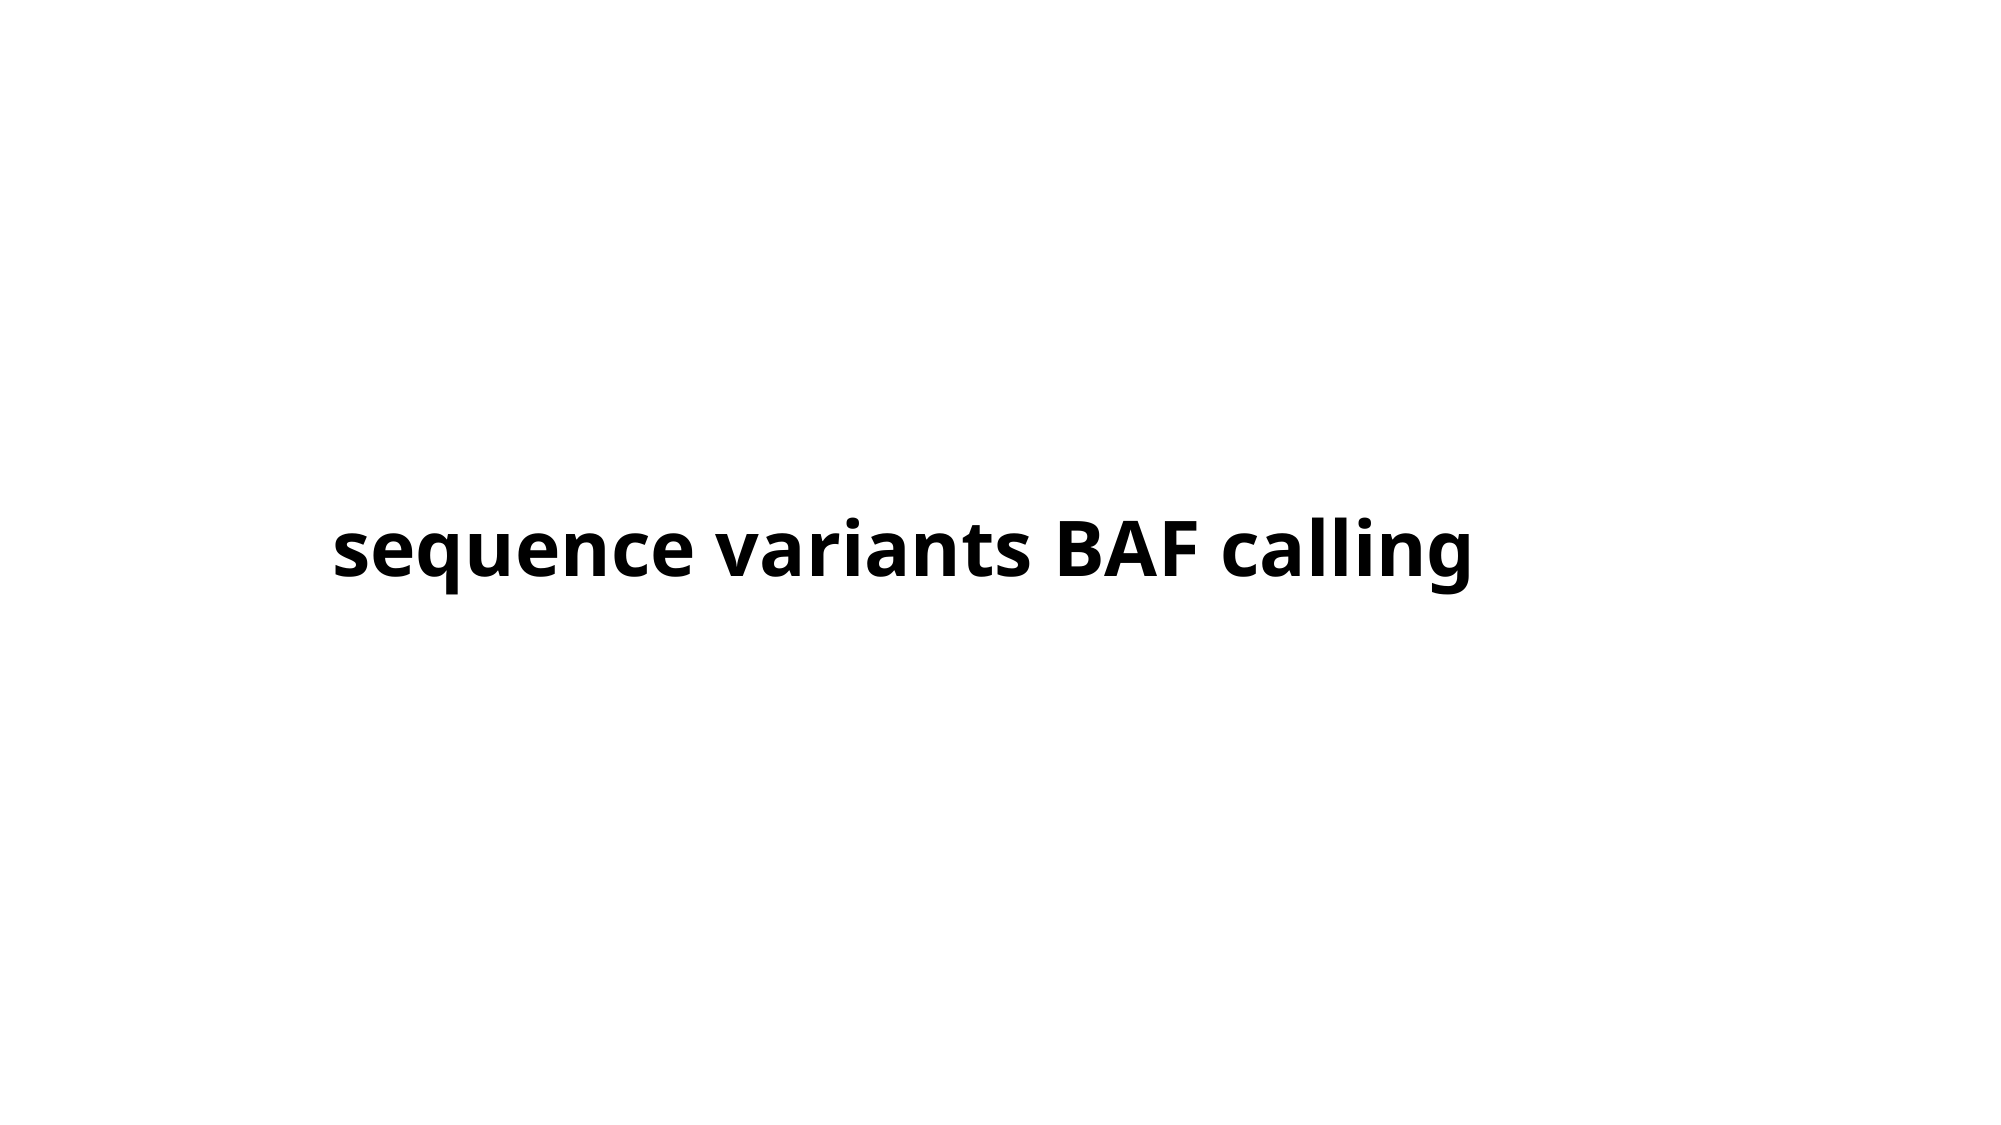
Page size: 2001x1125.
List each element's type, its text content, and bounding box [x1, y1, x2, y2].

title sequence variants BAF calling [317, 454, 1757, 601]
